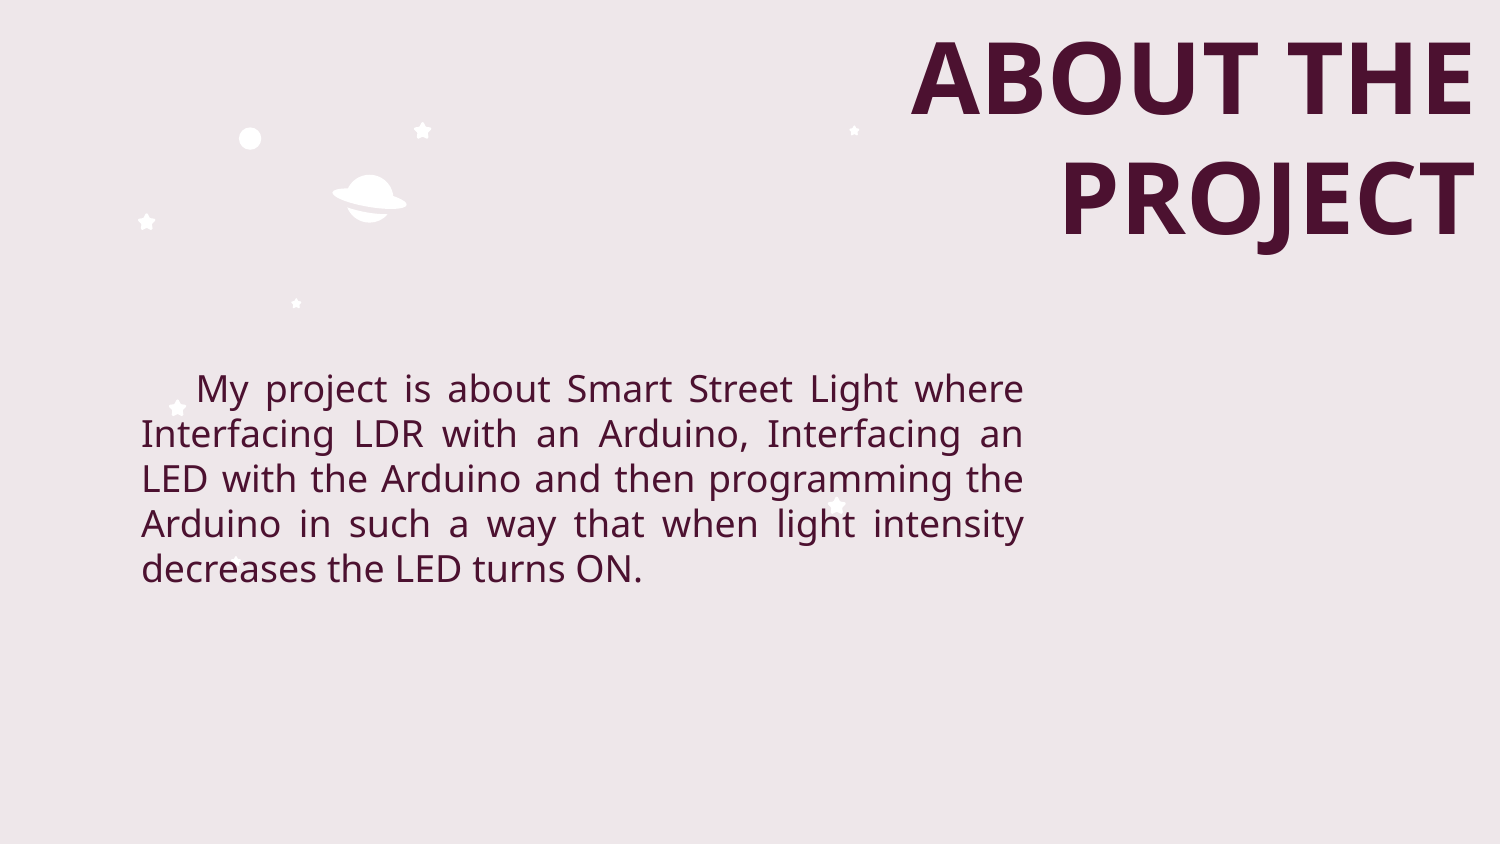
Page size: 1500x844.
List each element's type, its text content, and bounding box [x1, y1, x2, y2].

title ABOUT THE PROJECT [738, 0, 1492, 293]
subtitle My project is about Smart Street Light where Interfacing LDR with an Arduino, Interfacing an LED with the Arduino and then programming the Arduino in such a way that when light intensity decreases the LED turns ON. [51, 350, 1041, 792]
